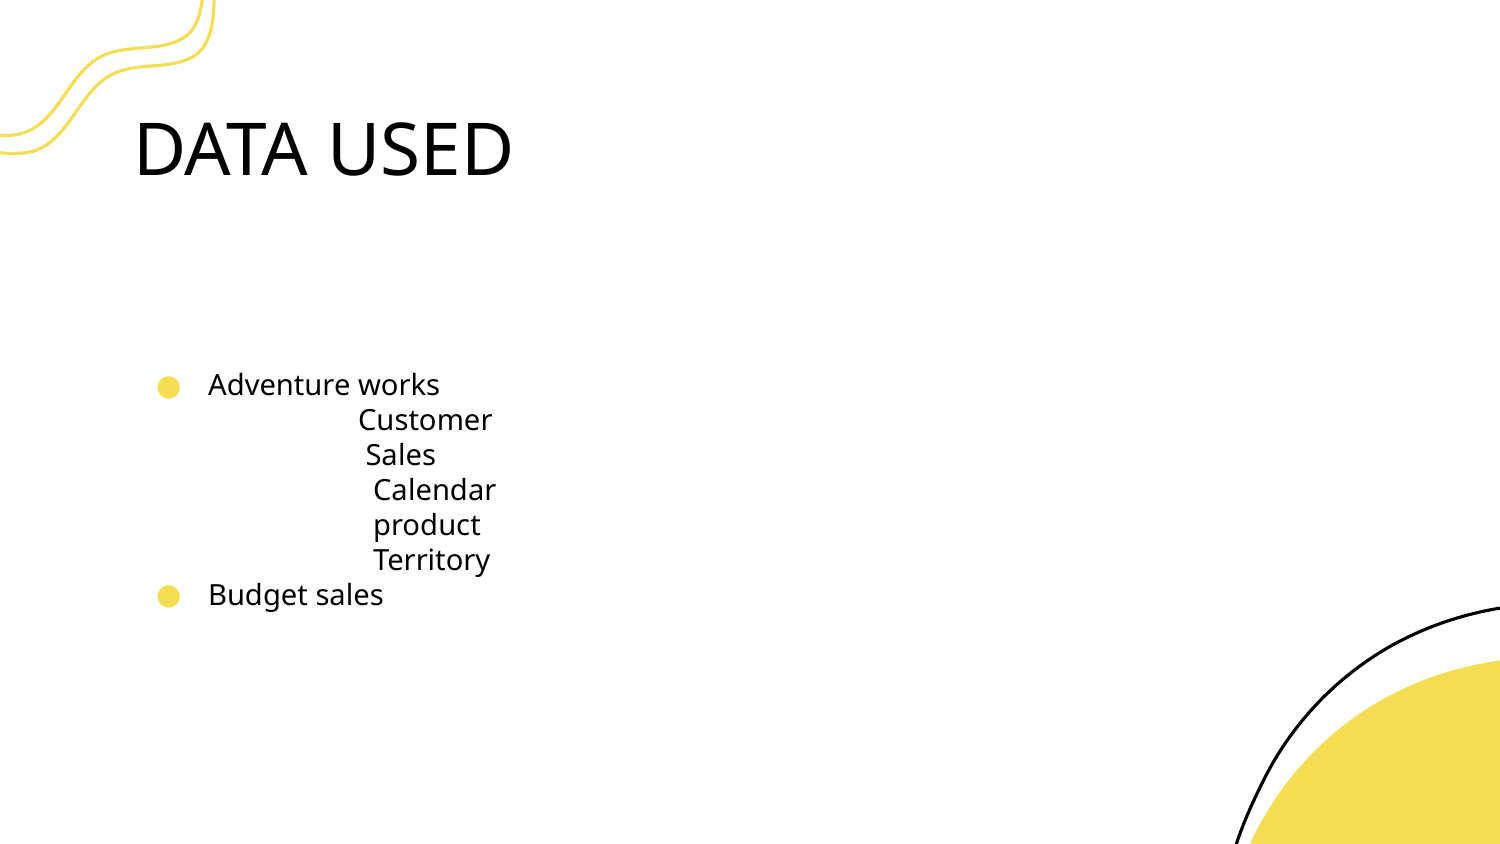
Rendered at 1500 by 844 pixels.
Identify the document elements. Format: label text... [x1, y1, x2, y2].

title DATA USED [118, 87, 1382, 182]
list Adventure works Customer Sales Calendar product Territory Budget sales [118, 264, 790, 661]
